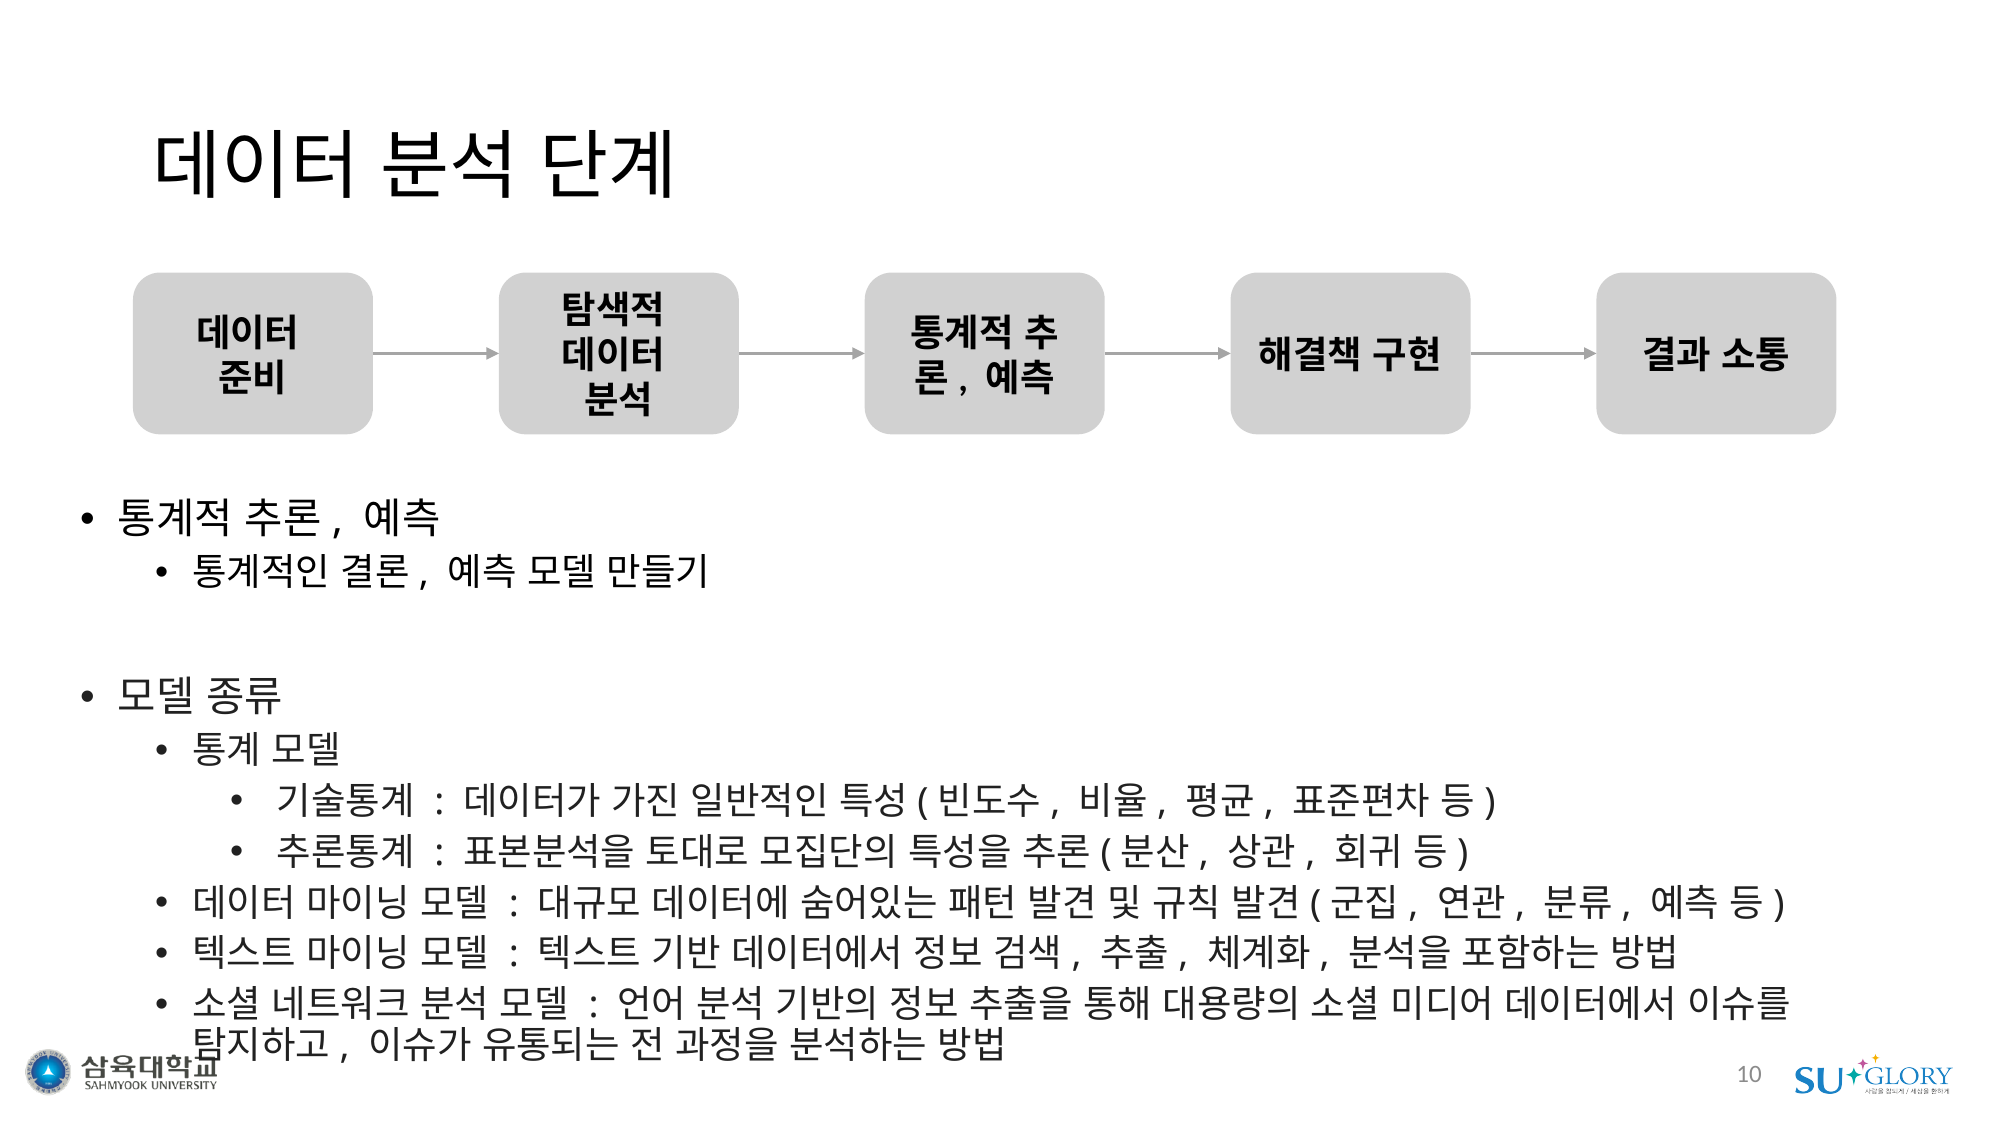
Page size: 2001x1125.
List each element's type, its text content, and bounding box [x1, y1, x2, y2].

text_box 결과 소통 [1596, 272, 1837, 435]
slide_number 10 [1412, 1042, 1777, 1103]
list 통계적 추론, 예측 통계적인 결론, 예측 모델 만들기 모델 종류 통계 모델 기술통계 : 데이터가 가진 일반적인 특성(빈도수, 비율, 평균, 표준편차 등) 추론통계 : 표본분석을 토대로 모집단의 특성을 추론(분산, 상관, 회귀 등) 데이터 마이닝 모델 : 대규모 데이터에 숨어있는 패턴 발견 및 규칙 발견(군집, 연관, 분류, 예측 등) 텍스트 마이닝 모델 : 텍스트 기반 데이터에서 정보 검색, 추출, 체계화, 분석을 포함하는 방법 소셜 네트워크 분석 모델 : 언어 분석 기반의 정보 추출을 통해 대용량의 소셜 미디어 데이터에서 이슈를 탐지하고, 이슈가 유통되는 전 과정을 분석하는 방법 [65, 490, 1935, 1093]
text_box 통계적 추론, 예측 [864, 272, 1105, 435]
text_box 데이터 준비 [132, 272, 373, 435]
picture [25, 1044, 217, 1099]
picture [1794, 1052, 1954, 1097]
text_box 탐색적 데이터 분석 [498, 272, 739, 435]
title 데이터 분석 단계 [137, 59, 1863, 278]
text_box 해결책 구현 [1230, 272, 1471, 435]
